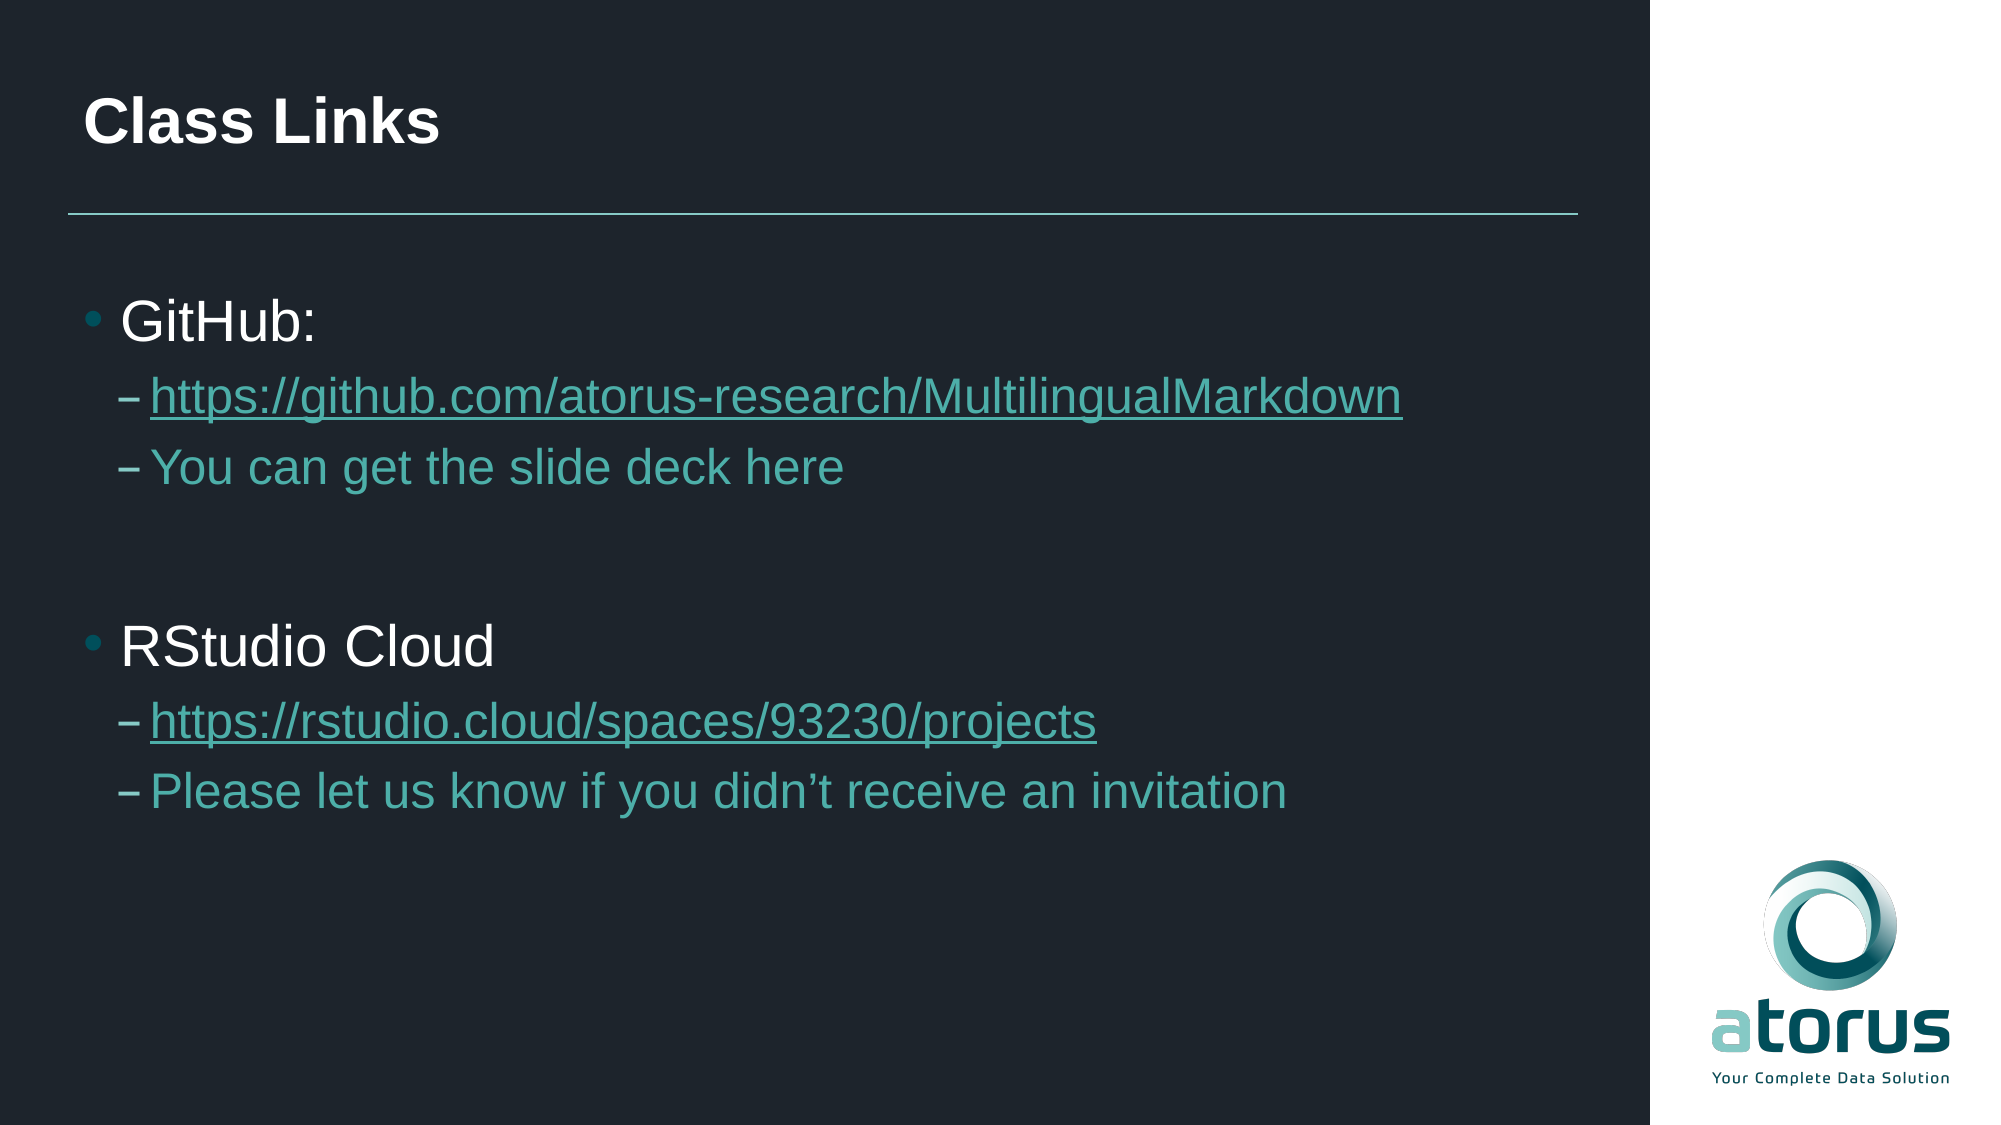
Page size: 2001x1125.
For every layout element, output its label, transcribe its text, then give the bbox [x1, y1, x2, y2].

picture [1712, 860, 1950, 1086]
list GitHub: https://github.com/atorus-research/MultilingualMarkdown You can get the slide deck here RStudio Cloud https://rstudio.cloud/spaces/93230/projects Please let us know if you didn’t receive an invitation [68, 276, 1579, 1014]
title Class Links [68, 79, 1579, 166]
